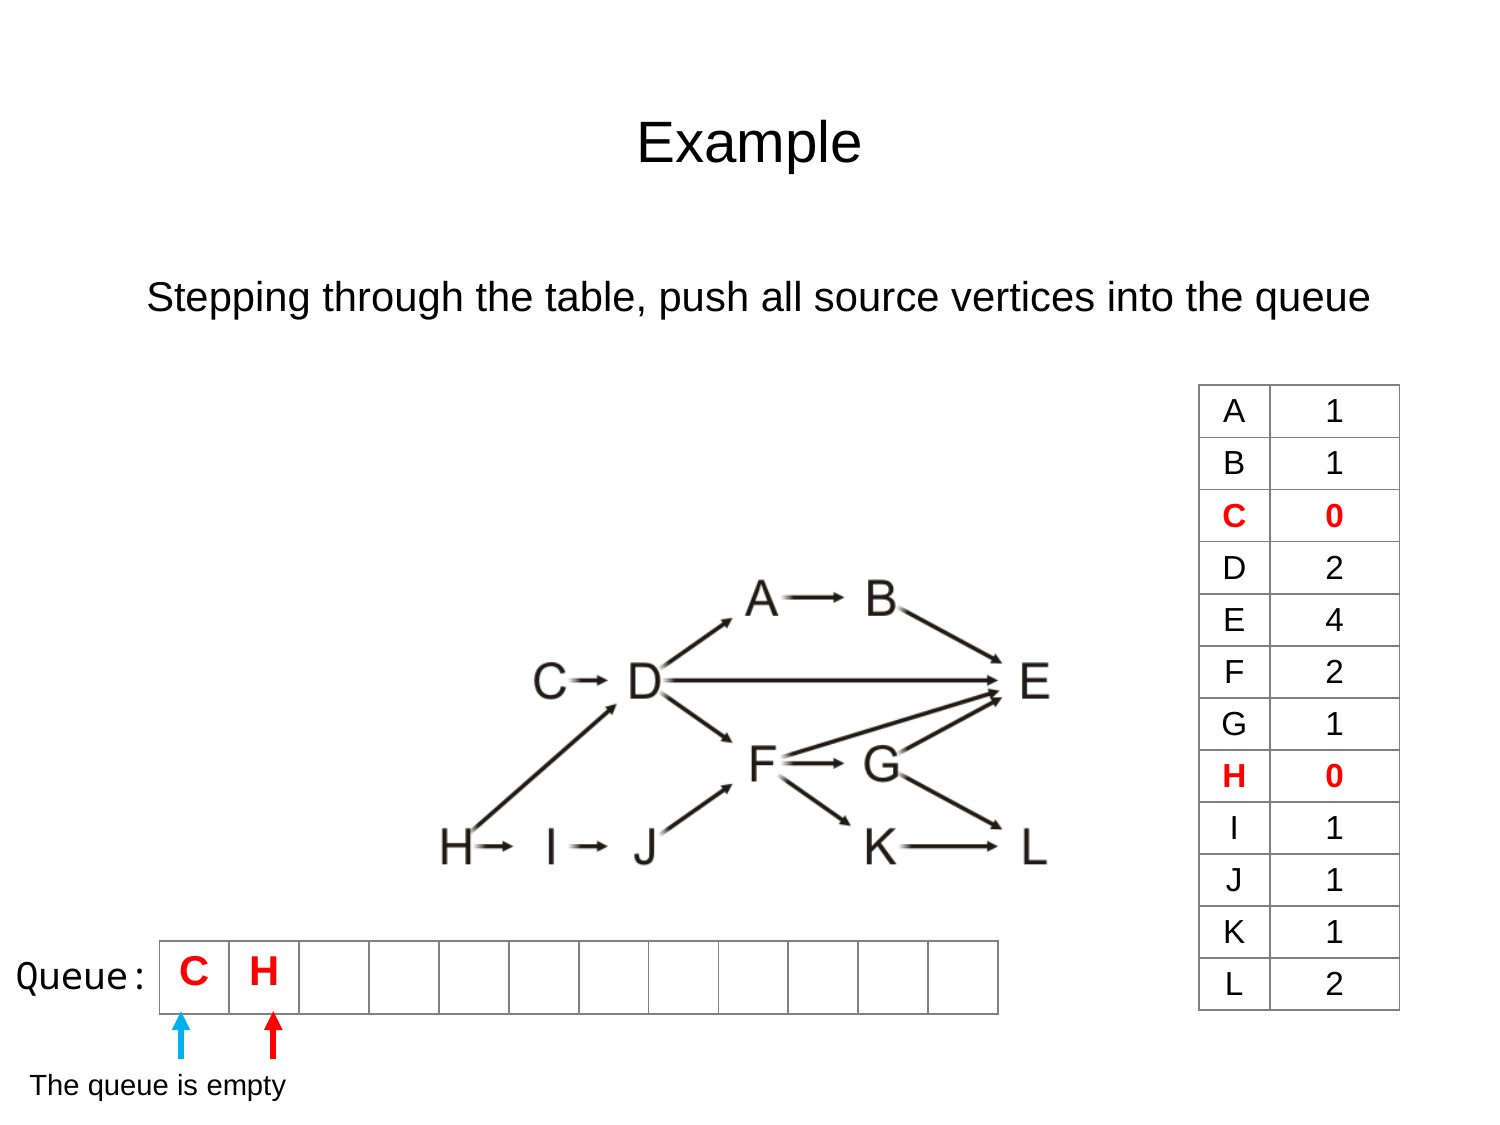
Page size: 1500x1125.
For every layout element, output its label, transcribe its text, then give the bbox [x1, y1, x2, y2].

table_header [929, 942, 997, 1013]
picture [418, 562, 1081, 882]
table_header A [1200, 386, 1269, 437]
table_cell 1 [1271, 699, 1399, 749]
table_header [789, 942, 857, 1013]
table_cell G [1200, 699, 1269, 749]
table_cell H [1200, 751, 1269, 801]
table_header [719, 942, 787, 1013]
table_cell 1 [1271, 855, 1399, 905]
table_cell C [1200, 490, 1269, 541]
table_header [649, 942, 718, 1013]
list Stepping through the table, push all source vertices into the queue [74, 262, 1426, 1006]
table_cell F [1200, 647, 1269, 697]
text_box Queue: [1, 944, 166, 1005]
table_cell K [1200, 907, 1269, 957]
table_header [510, 942, 578, 1013]
table_cell 1 [1271, 438, 1399, 489]
table_cell L [1200, 959, 1269, 1009]
table_cell B [1200, 438, 1269, 489]
table_cell 0 [1271, 751, 1399, 801]
table_cell 1 [1271, 907, 1399, 957]
table_cell J [1200, 855, 1269, 905]
table_cell D [1200, 542, 1269, 593]
table_cell 4 [1271, 595, 1399, 645]
title Example [74, 44, 1426, 233]
table_header [859, 942, 927, 1013]
table_header 1 [1271, 386, 1399, 437]
table_cell I [1200, 803, 1269, 853]
table_cell E [1200, 595, 1269, 645]
table_header [300, 942, 368, 1013]
table_header H [230, 942, 298, 1013]
table_cell 2 [1271, 542, 1399, 593]
text_box The queue is empty [14, 1058, 302, 1109]
table_cell 1 [1271, 803, 1399, 853]
table_cell 0 [1271, 490, 1399, 541]
table_header [370, 942, 438, 1013]
table_header C [160, 942, 228, 1013]
table_cell 2 [1271, 647, 1399, 697]
table_header [440, 942, 508, 1013]
table_cell 2 [1271, 959, 1399, 1009]
table_header [580, 942, 648, 1013]
